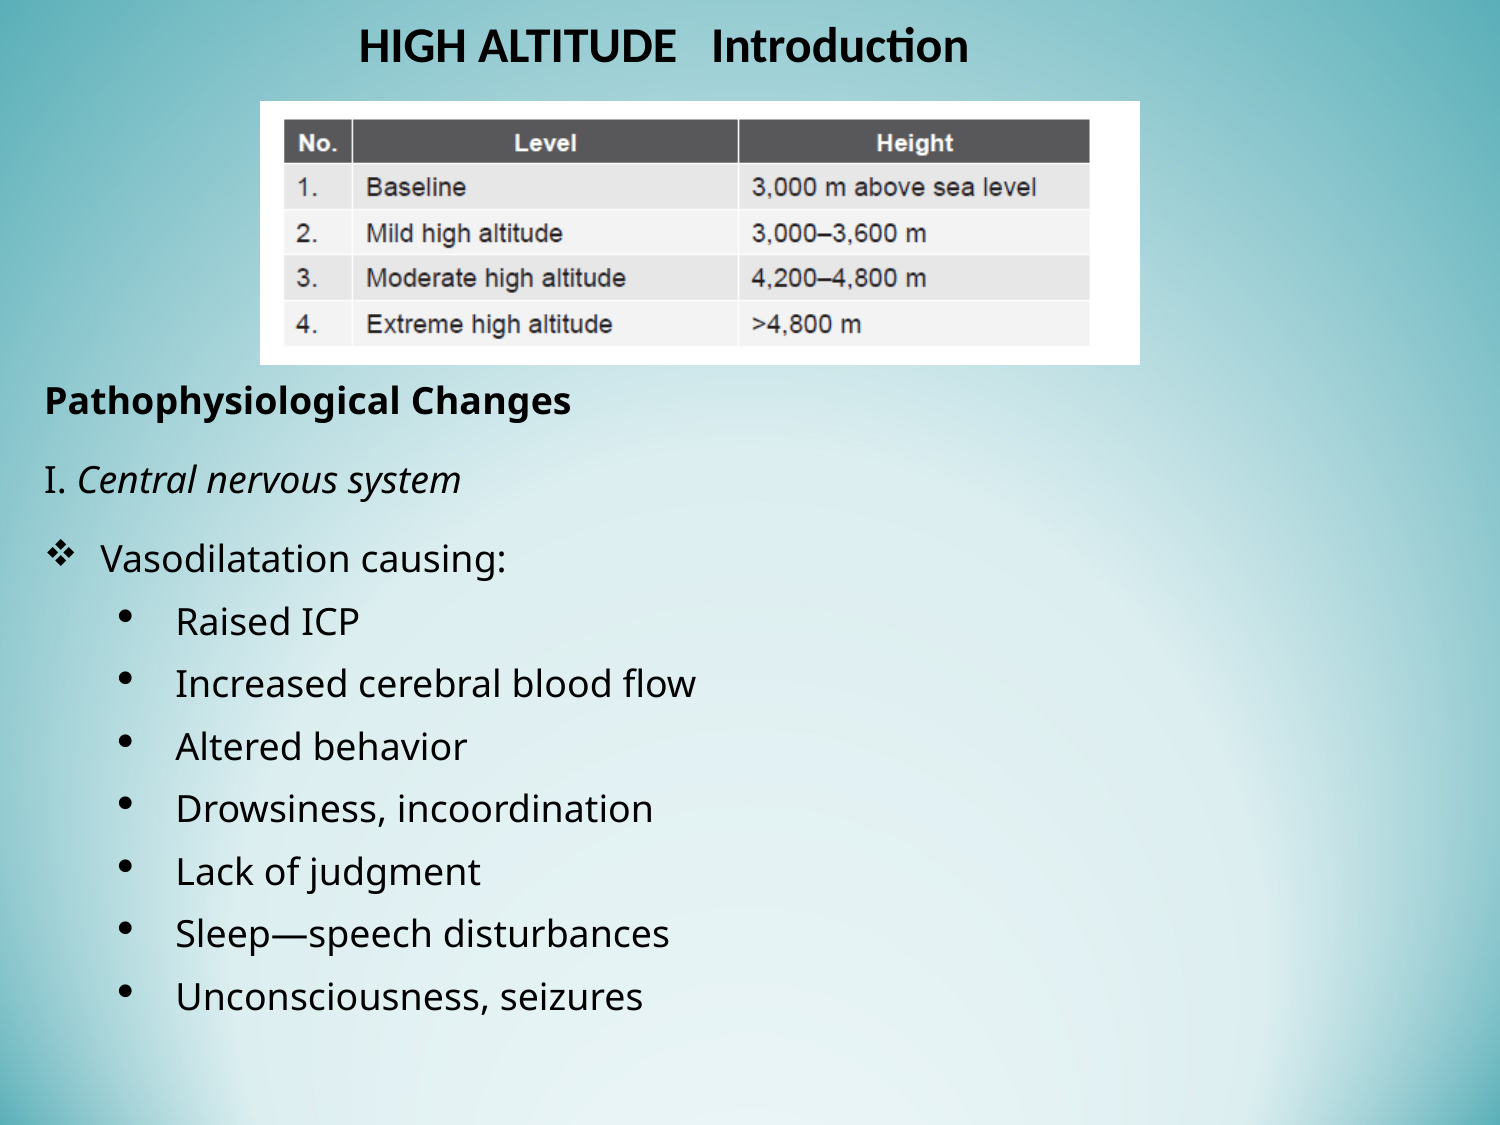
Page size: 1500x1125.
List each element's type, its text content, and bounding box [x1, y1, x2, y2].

text_box HIGH ALTITUDE Introduction [336, 19, 1105, 100]
picture [0, 0, 1500, 1125]
text_box Pathophysiological Changes I. Central nervous system Vasodilatation causing: Raised ICP Increased cerebral blood flow Altered behavior Drowsiness, incoordination Lack of judgment Sleep—speech disturbances Unconsciousness, seizures [29, 352, 1457, 1026]
